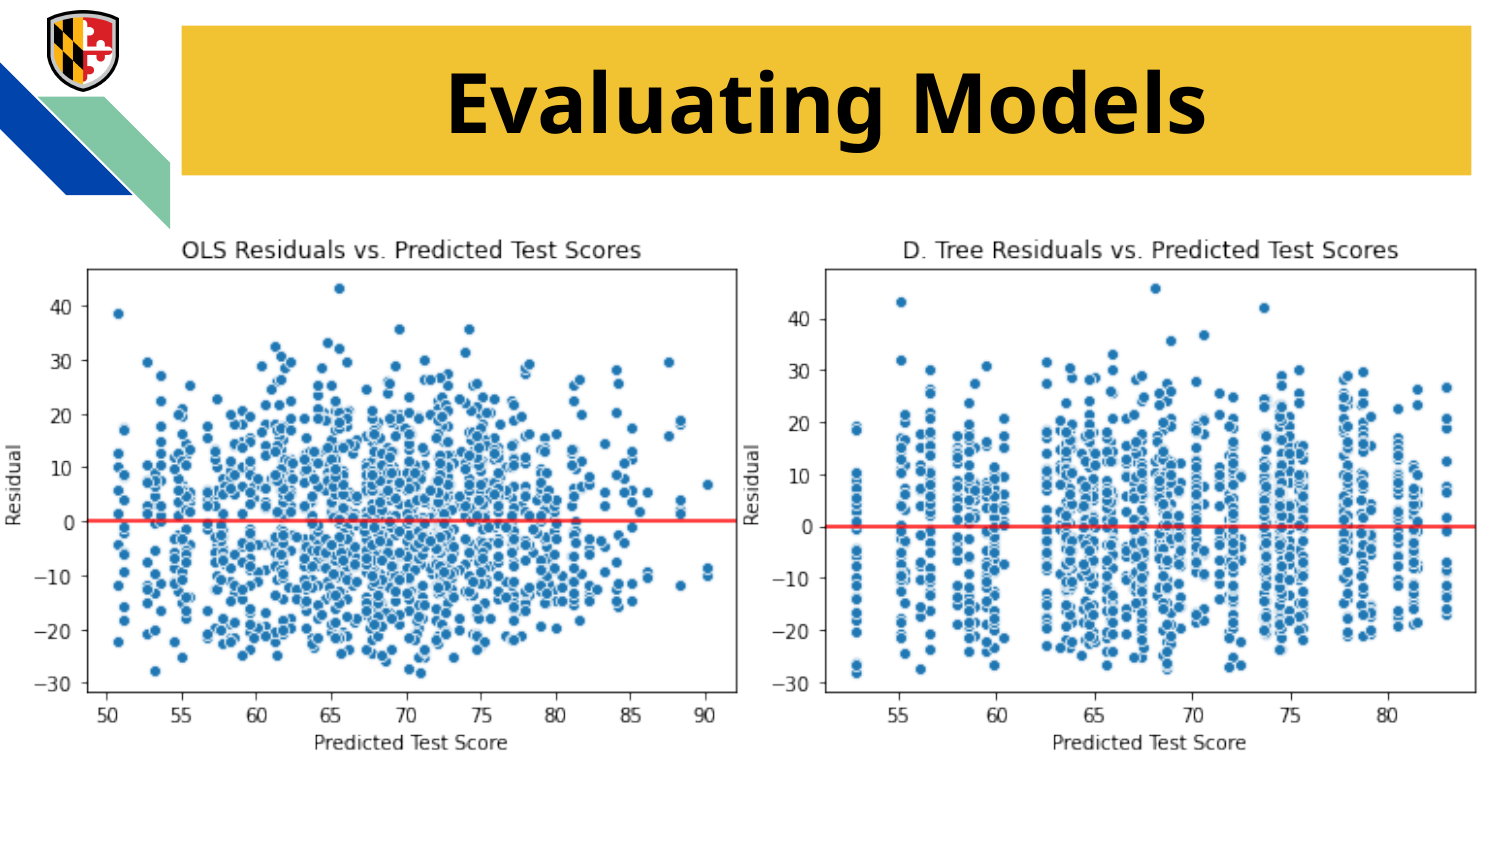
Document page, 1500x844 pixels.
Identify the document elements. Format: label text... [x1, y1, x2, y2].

picture [47, 10, 119, 92]
title Evaluating Models [181, 25, 1472, 176]
picture [0, 226, 1489, 766]
